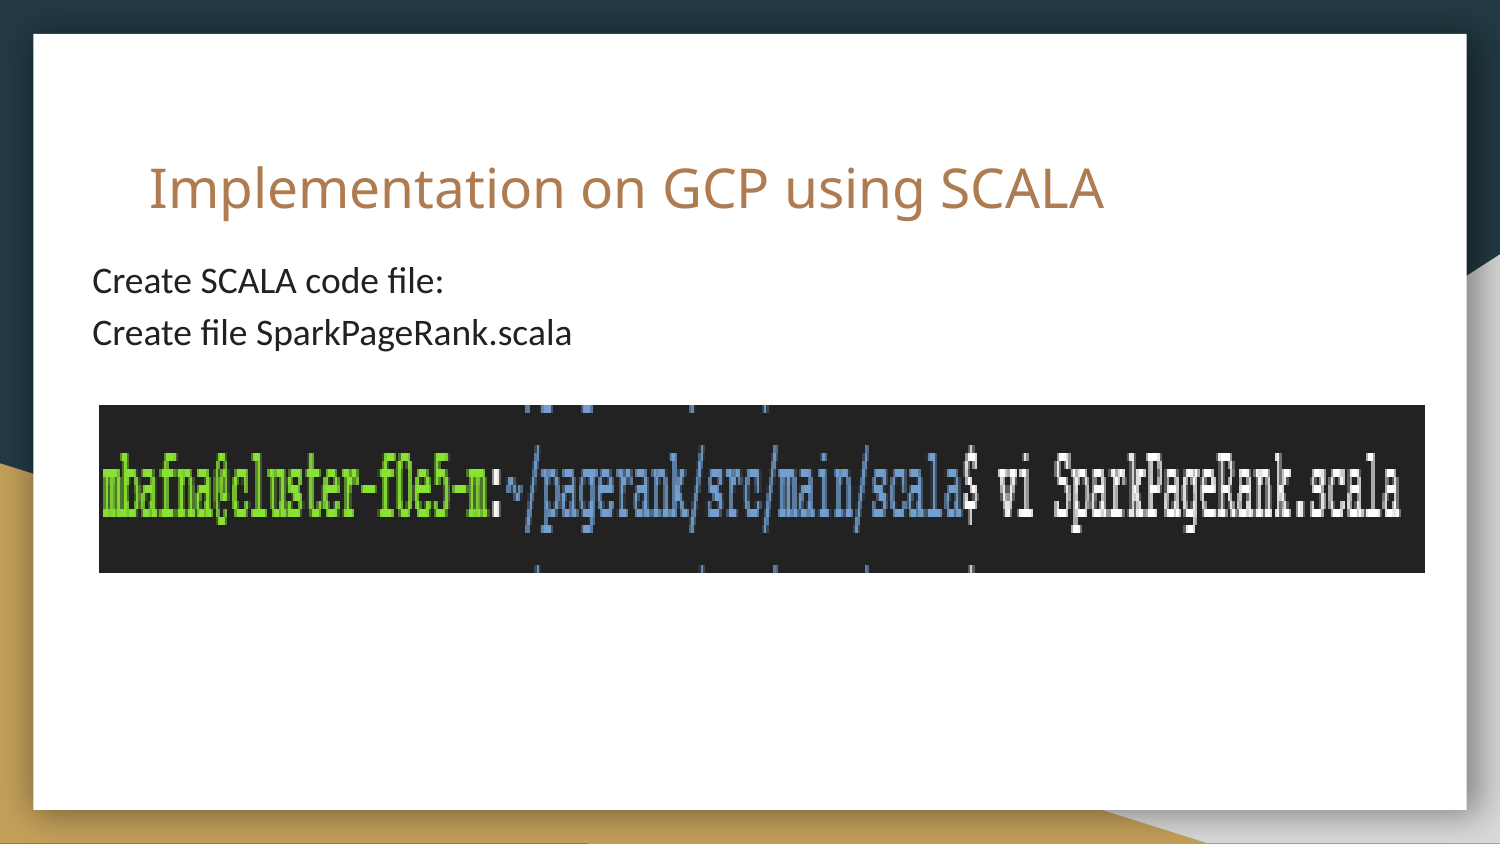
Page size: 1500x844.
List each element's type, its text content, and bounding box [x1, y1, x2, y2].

list Create SCALA code file: Create file SparkPageRank.scala [77, 234, 1425, 793]
picture [99, 405, 1425, 573]
title Implementation on GCP using SCALA [134, 138, 1366, 234]
